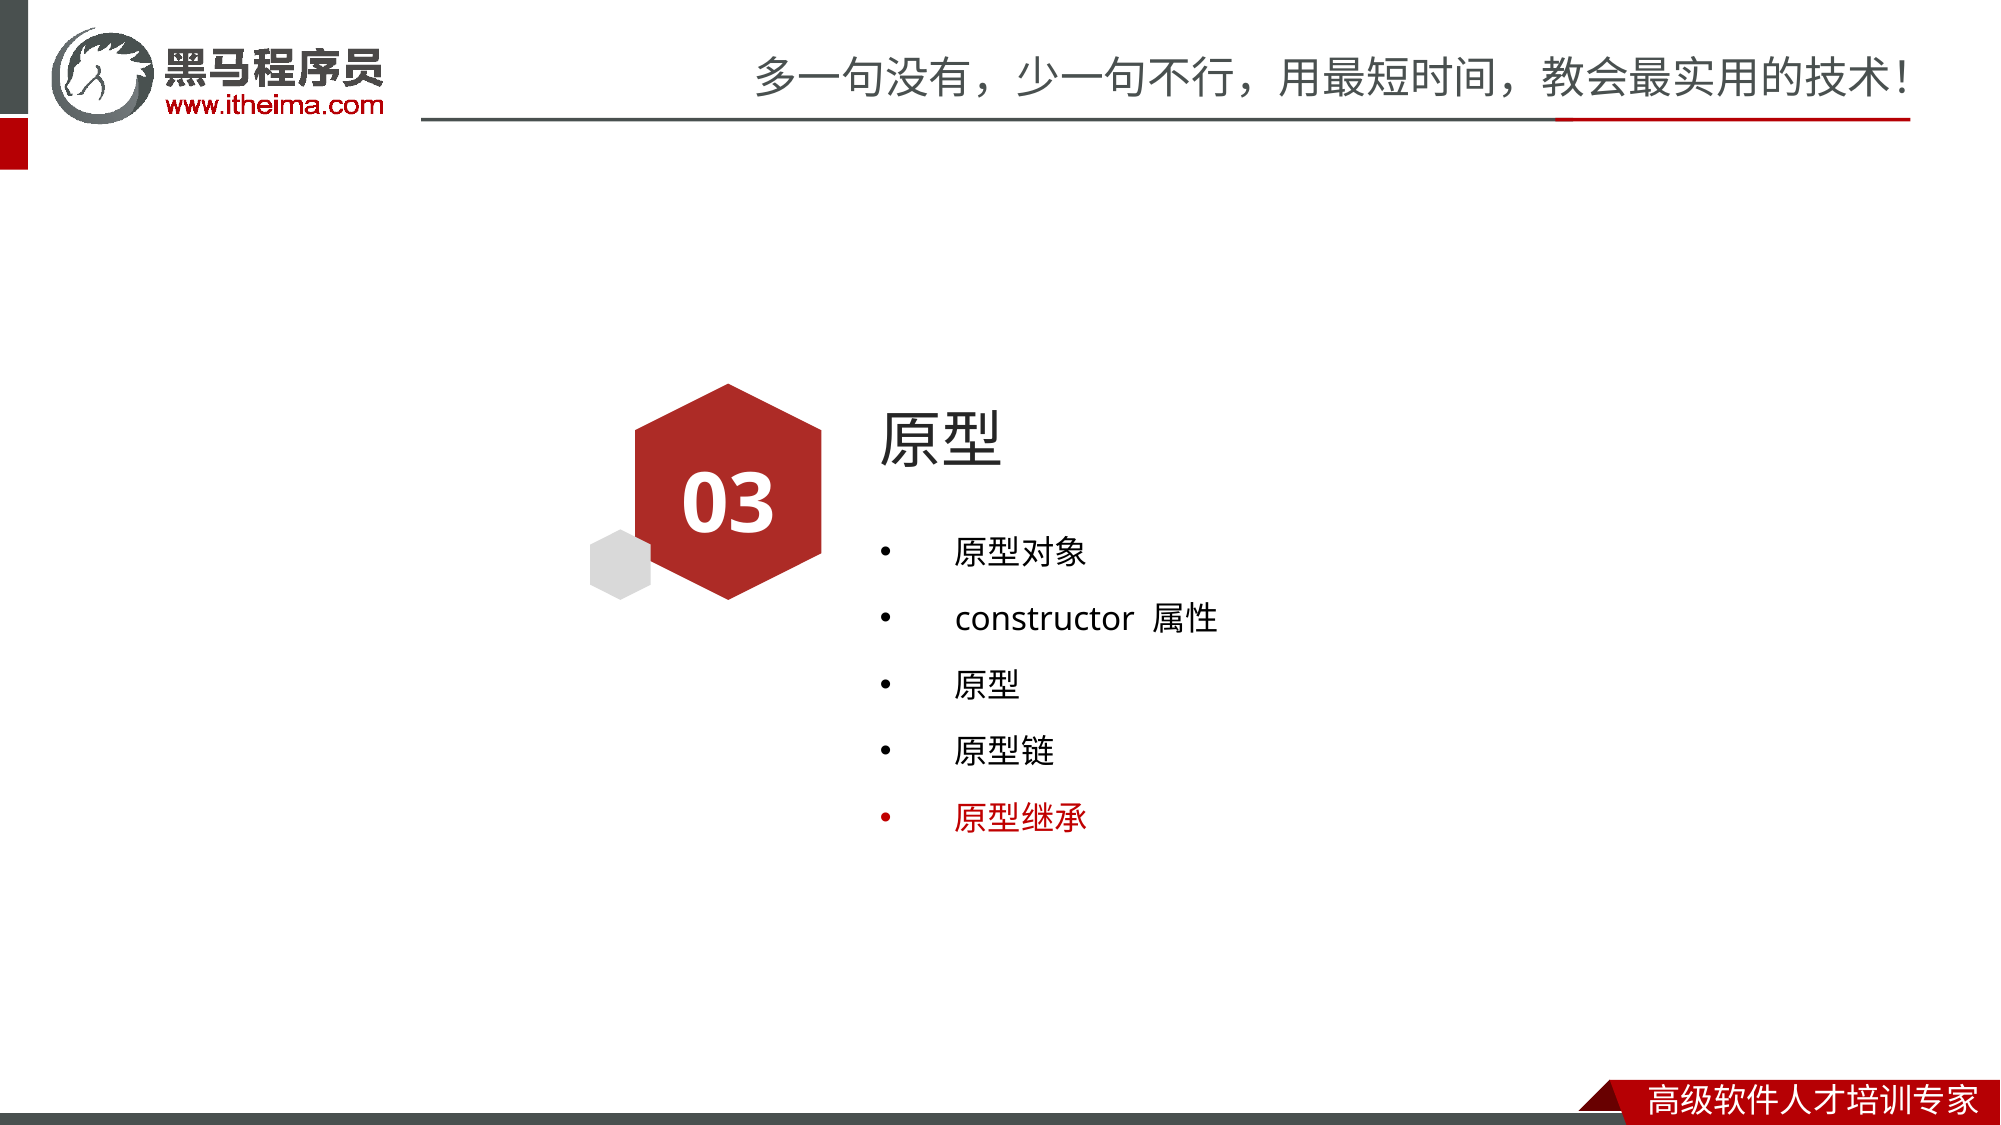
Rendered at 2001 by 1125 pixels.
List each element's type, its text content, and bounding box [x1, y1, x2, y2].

picture [50, 26, 384, 125]
list 原型对象 constructor 属性 原型 原型链 原型继承 [864, 503, 1762, 837]
title 原型 [864, 393, 1969, 484]
list 03 [636, 404, 822, 594]
